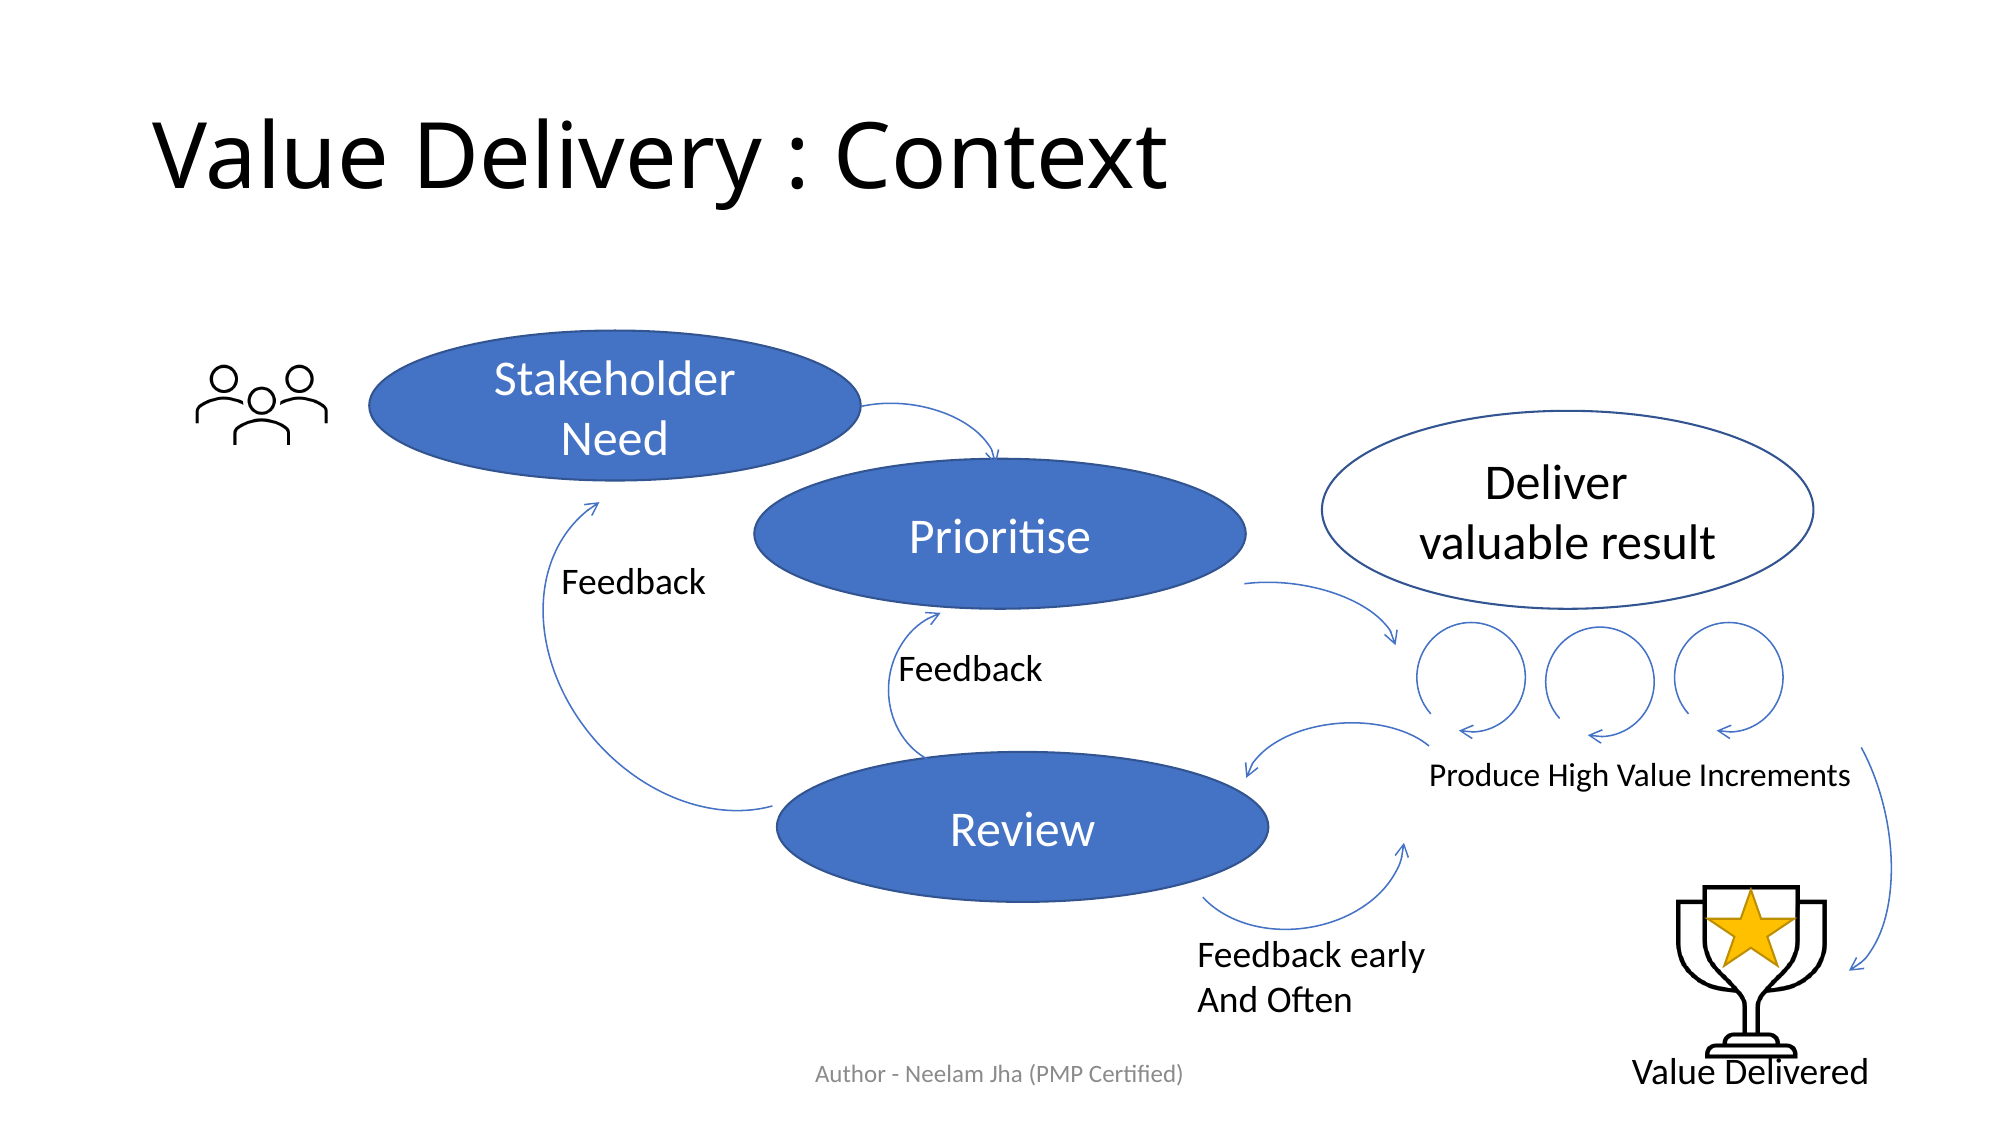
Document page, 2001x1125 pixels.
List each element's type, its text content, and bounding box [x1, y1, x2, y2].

text_box Feedback [633, 549, 900, 609]
text_box [861, 403, 1000, 465]
text_box Prioritise [753, 457, 1247, 610]
text_box [1245, 722, 1430, 783]
text_box [1809, 747, 1892, 966]
text_box [888, 696, 959, 766]
text_box Feedback [883, 636, 1237, 696]
text_box Produce High Value Increments [1414, 745, 1867, 801]
text_box [1202, 842, 1409, 923]
text_box [1244, 582, 1398, 646]
text_box [1416, 622, 1526, 740]
picture [1645, 865, 1857, 1076]
title Value Delivery : Context [137, 50, 1863, 269]
text_box Stakeholder Need [368, 329, 862, 482]
text_box [907, 612, 947, 636]
footer Author - Neelam Jha (PMP Certified) [662, 1042, 1338, 1103]
text_box Review [775, 750, 1270, 903]
text_box [1674, 622, 1784, 740]
text_box Deliver valuable result [1320, 409, 1815, 610]
text_box Feedback early And Often [1182, 923, 1536, 1028]
text_box Feedback [546, 549, 556, 575]
text_box [1545, 627, 1655, 744]
picture [186, 330, 337, 481]
text_box Value Delivered [1617, 1039, 1885, 1100]
text_box [542, 502, 773, 811]
